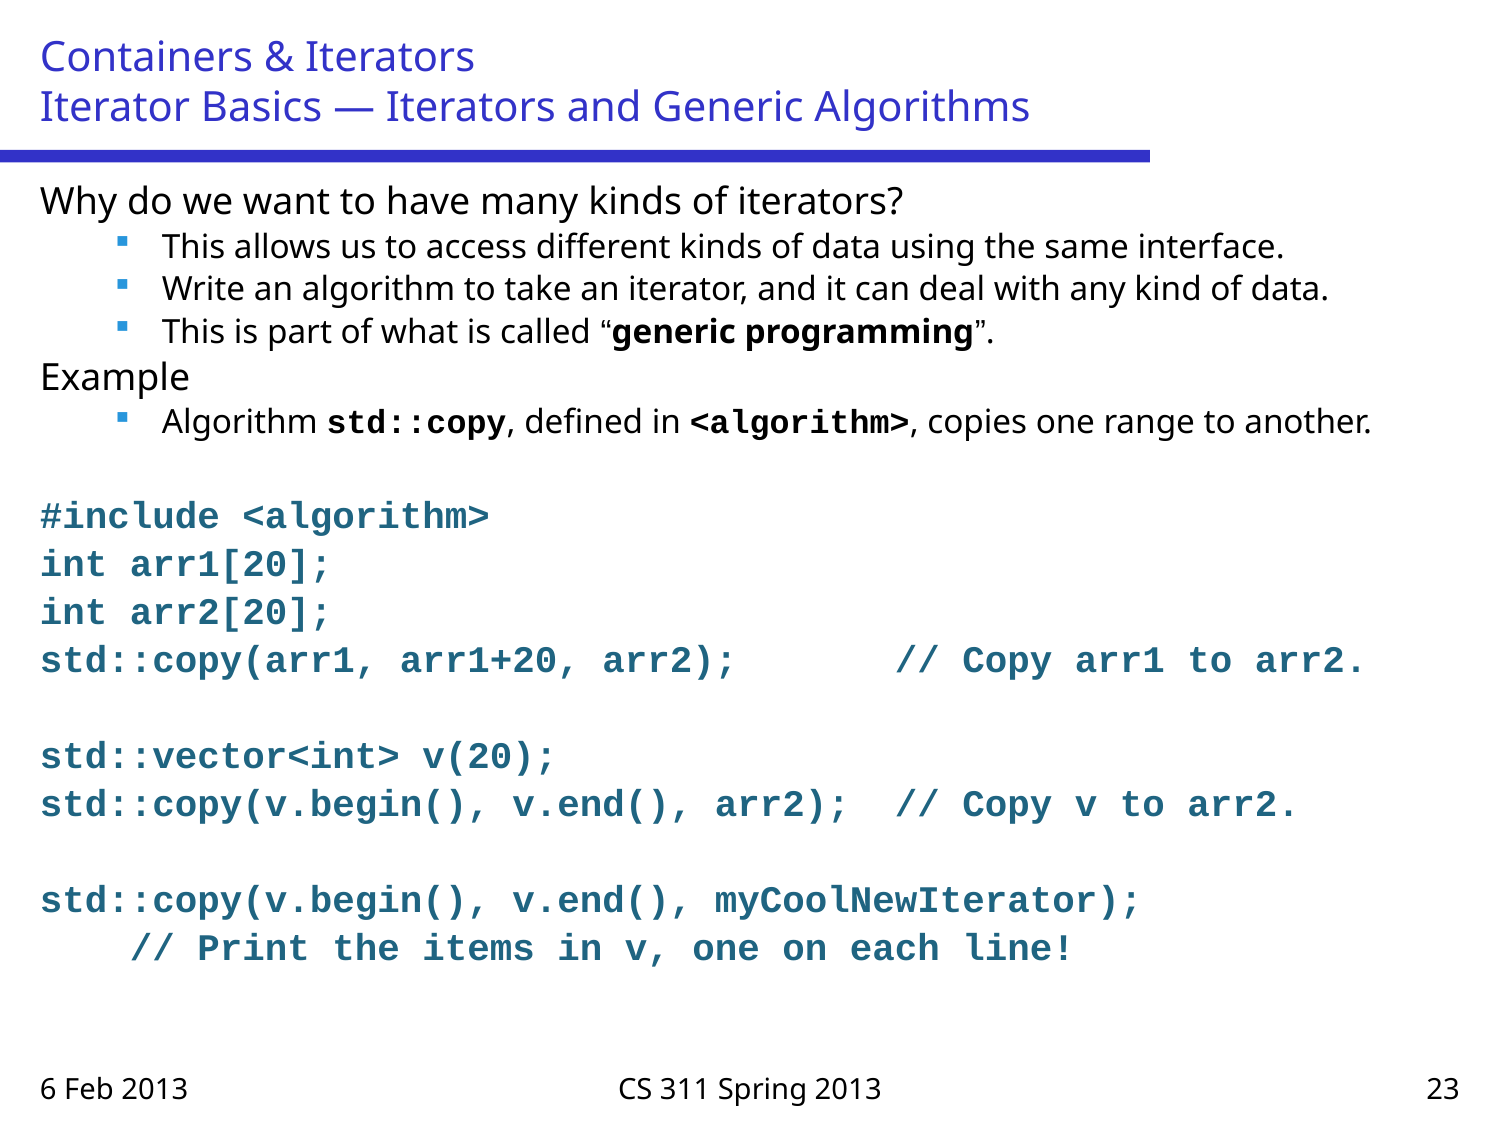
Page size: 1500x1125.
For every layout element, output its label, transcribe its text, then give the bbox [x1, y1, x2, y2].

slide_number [24, 1062, 375, 1113]
title Containers & Iterators Iterator Basics — Iterators and Generic Algorithms [24, 24, 1475, 138]
list Why do we want to have many kinds of iterators? This allows us to access different kinds of data using the same interface. Write an algorithm to take an iterator, and it can deal with any kind of data. This is part of what is called “generic programming”. Example Algorithm std::copy, defined in <algorithm>, copies one range to another. #include <algorithm> int arr1[20]; int arr2[20]; std::copy(arr1, arr1+20, arr2); // Copy arr1 to arr2. std::vector<int> v(20); std::copy(v.begin(), v.end(), arr2); // Copy v to arr2. std::copy(v.begin(), v.end(), myCoolNewIterator); // Print the items in v, one on each line! [24, 174, 1475, 1050]
slide_number 23 [1125, 1062, 1475, 1113]
footer CS 311 Spring 2013 [387, 1062, 1113, 1113]
